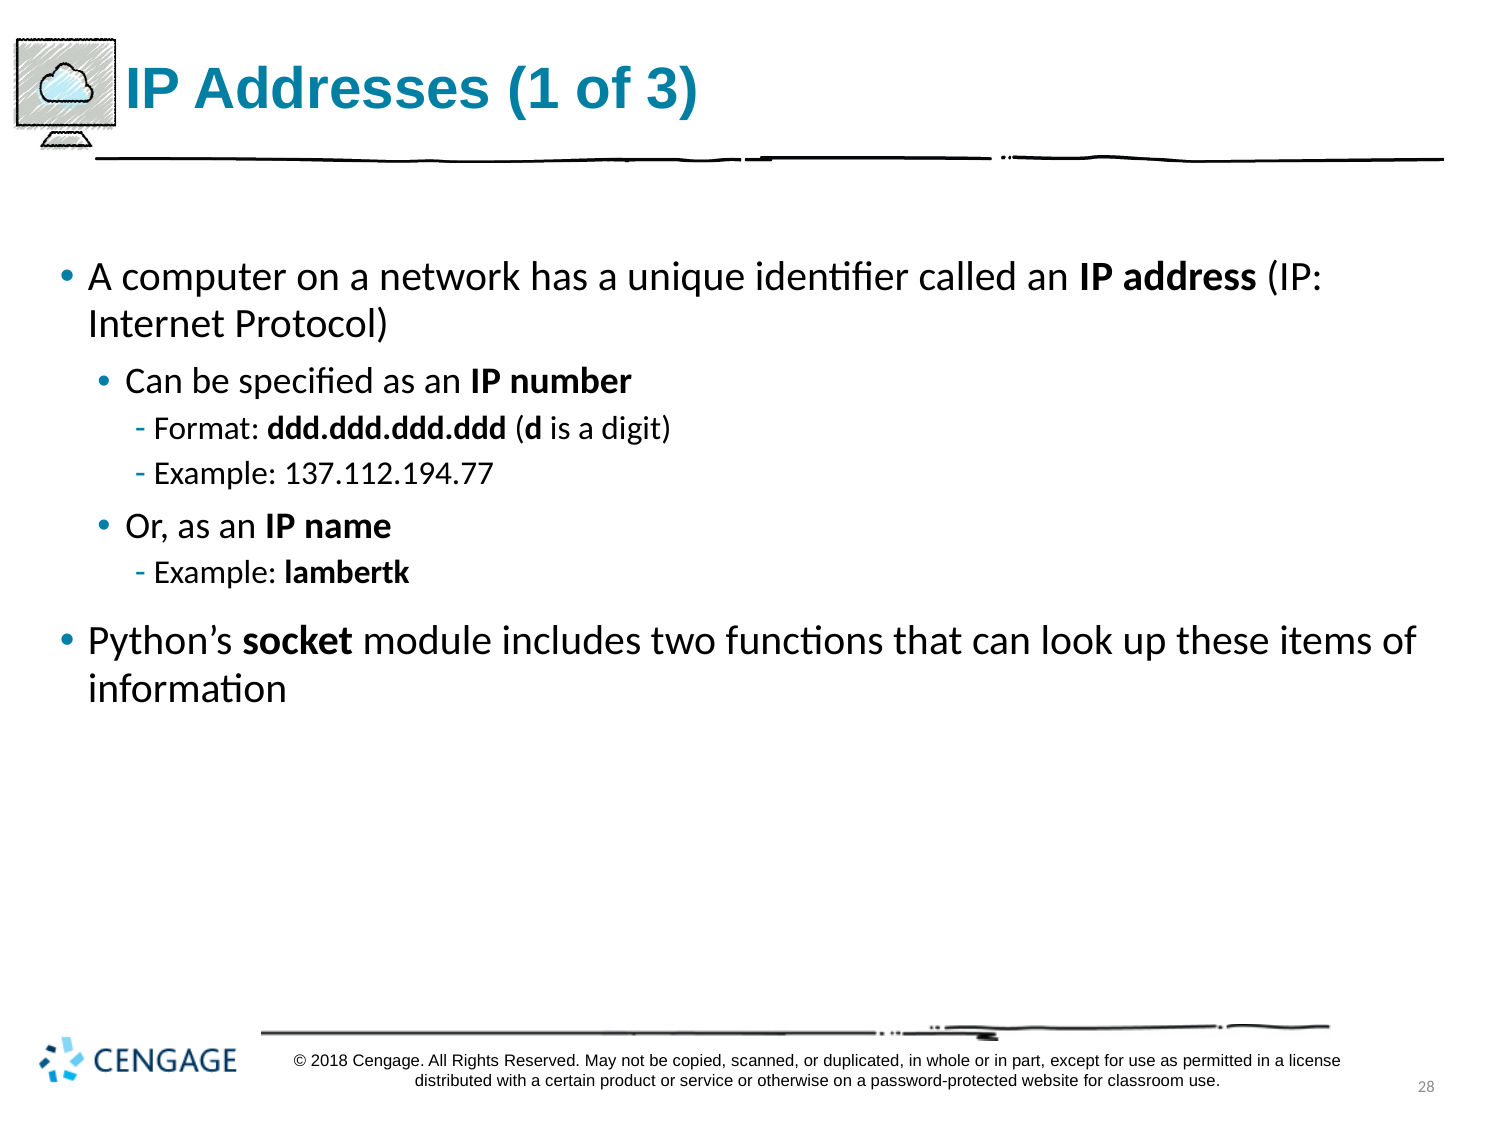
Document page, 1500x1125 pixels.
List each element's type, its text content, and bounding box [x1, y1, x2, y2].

title I P Addresses (1 of 3) [125, 60, 1442, 121]
footer © 2018 Cengage. All Rights Reserved. May not be copied, scanned, or duplicated, in whole or in part, except for use as permitted in a license distributed with a certain product or service or otherwise on a password-protected website for classroom use. [262, 1050, 1375, 1091]
picture [13, 36, 117, 151]
picture [95, 155, 1444, 163]
list A computer on a network has a unique identifier called an I P address (I P: Internet Protocol) Can be specified as an I P number Format: ddd.ddd.ddd.ddd (d is a digit) Example: 137.112.194.77 Or, as an I P name Example: lambertk Python’s socket module includes two functions that can look up these items of information [59, 252, 1441, 721]
picture [19, 1023, 249, 1095]
picture [261, 1024, 1331, 1041]
